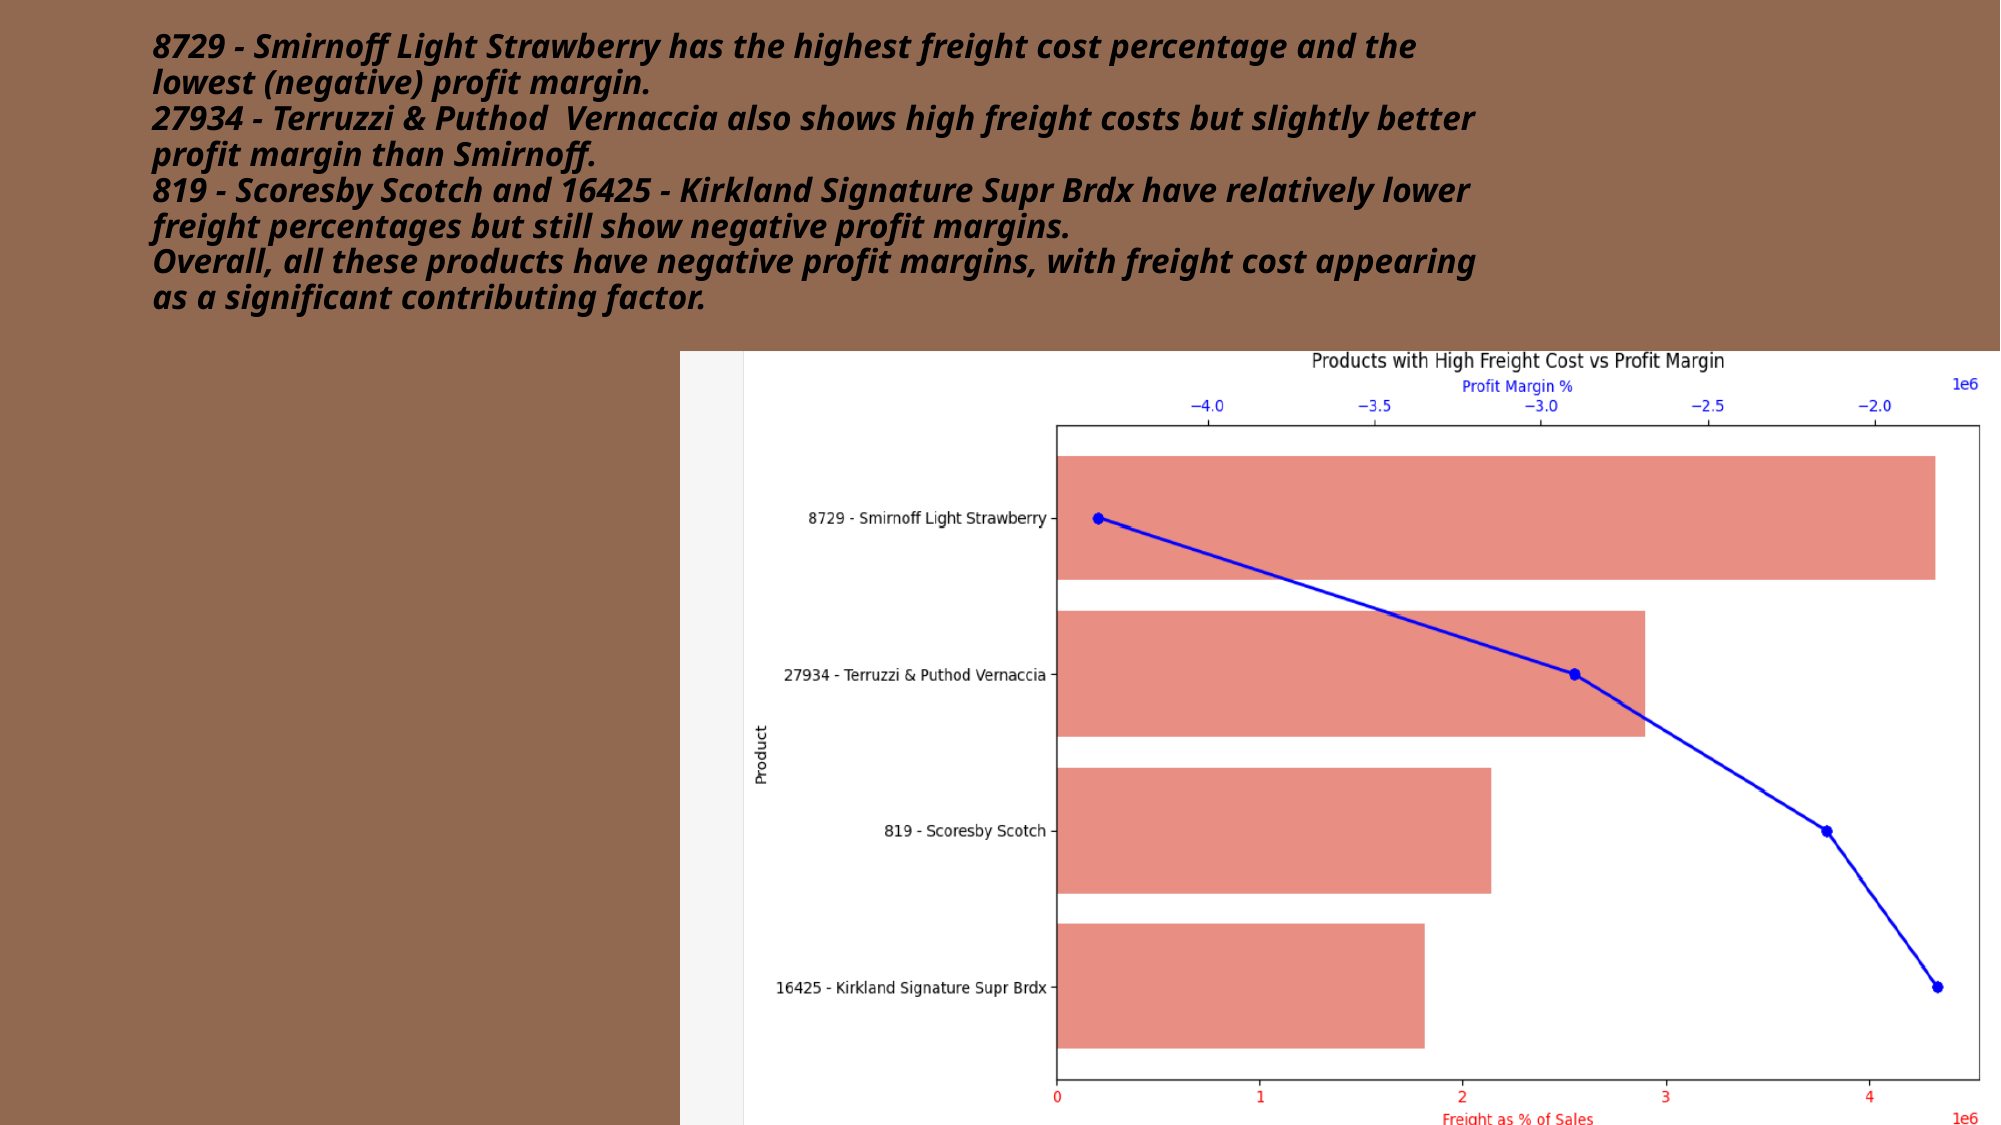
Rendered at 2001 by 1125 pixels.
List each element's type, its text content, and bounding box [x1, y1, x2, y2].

title 8729 - Smirnoff Light Strawberry has the highest freight cost percentage and the lowest (negative) profit margin. 27934 - Terruzzi & Puthod Vernaccia also shows high freight costs but slightly better profit margin than Smirnoff. 819 - Scoresby Scotch and 16425 - Kirkland Signature Supr Brdx have relatively lower freight percentages but still show negative profit margins. Overall, all these products have negative profit margins, with freight cost appearing as a significant contributing factor. [137, 35, 1510, 352]
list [680, 351, 2000, 1125]
